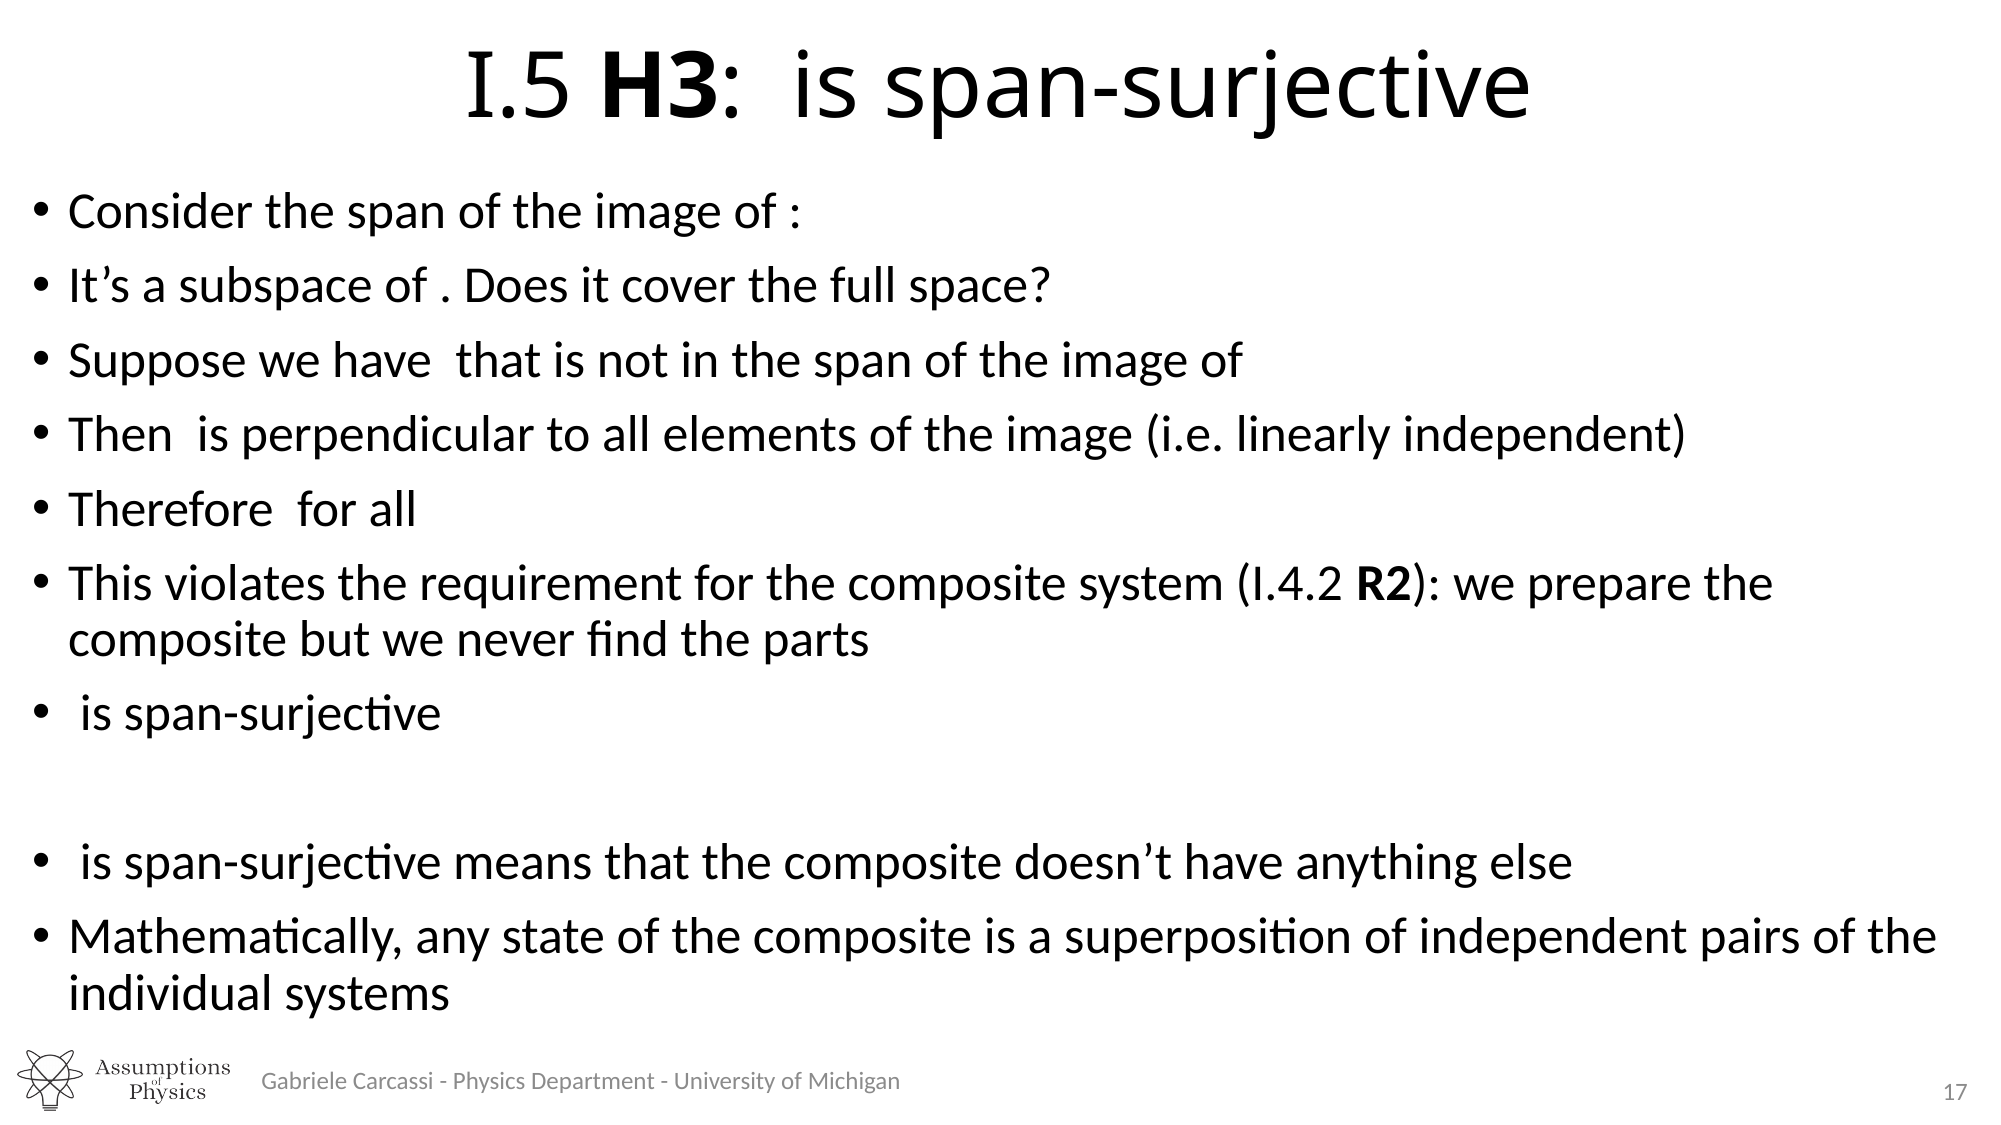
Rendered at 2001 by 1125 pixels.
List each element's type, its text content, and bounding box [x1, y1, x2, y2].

picture [95, 1058, 230, 1104]
slide_number 17 [1891, 1072, 1983, 1110]
footer Gabriele Carcassi - Physics Department - University of Michigan [246, 1049, 1226, 1110]
picture [17, 1050, 83, 1111]
